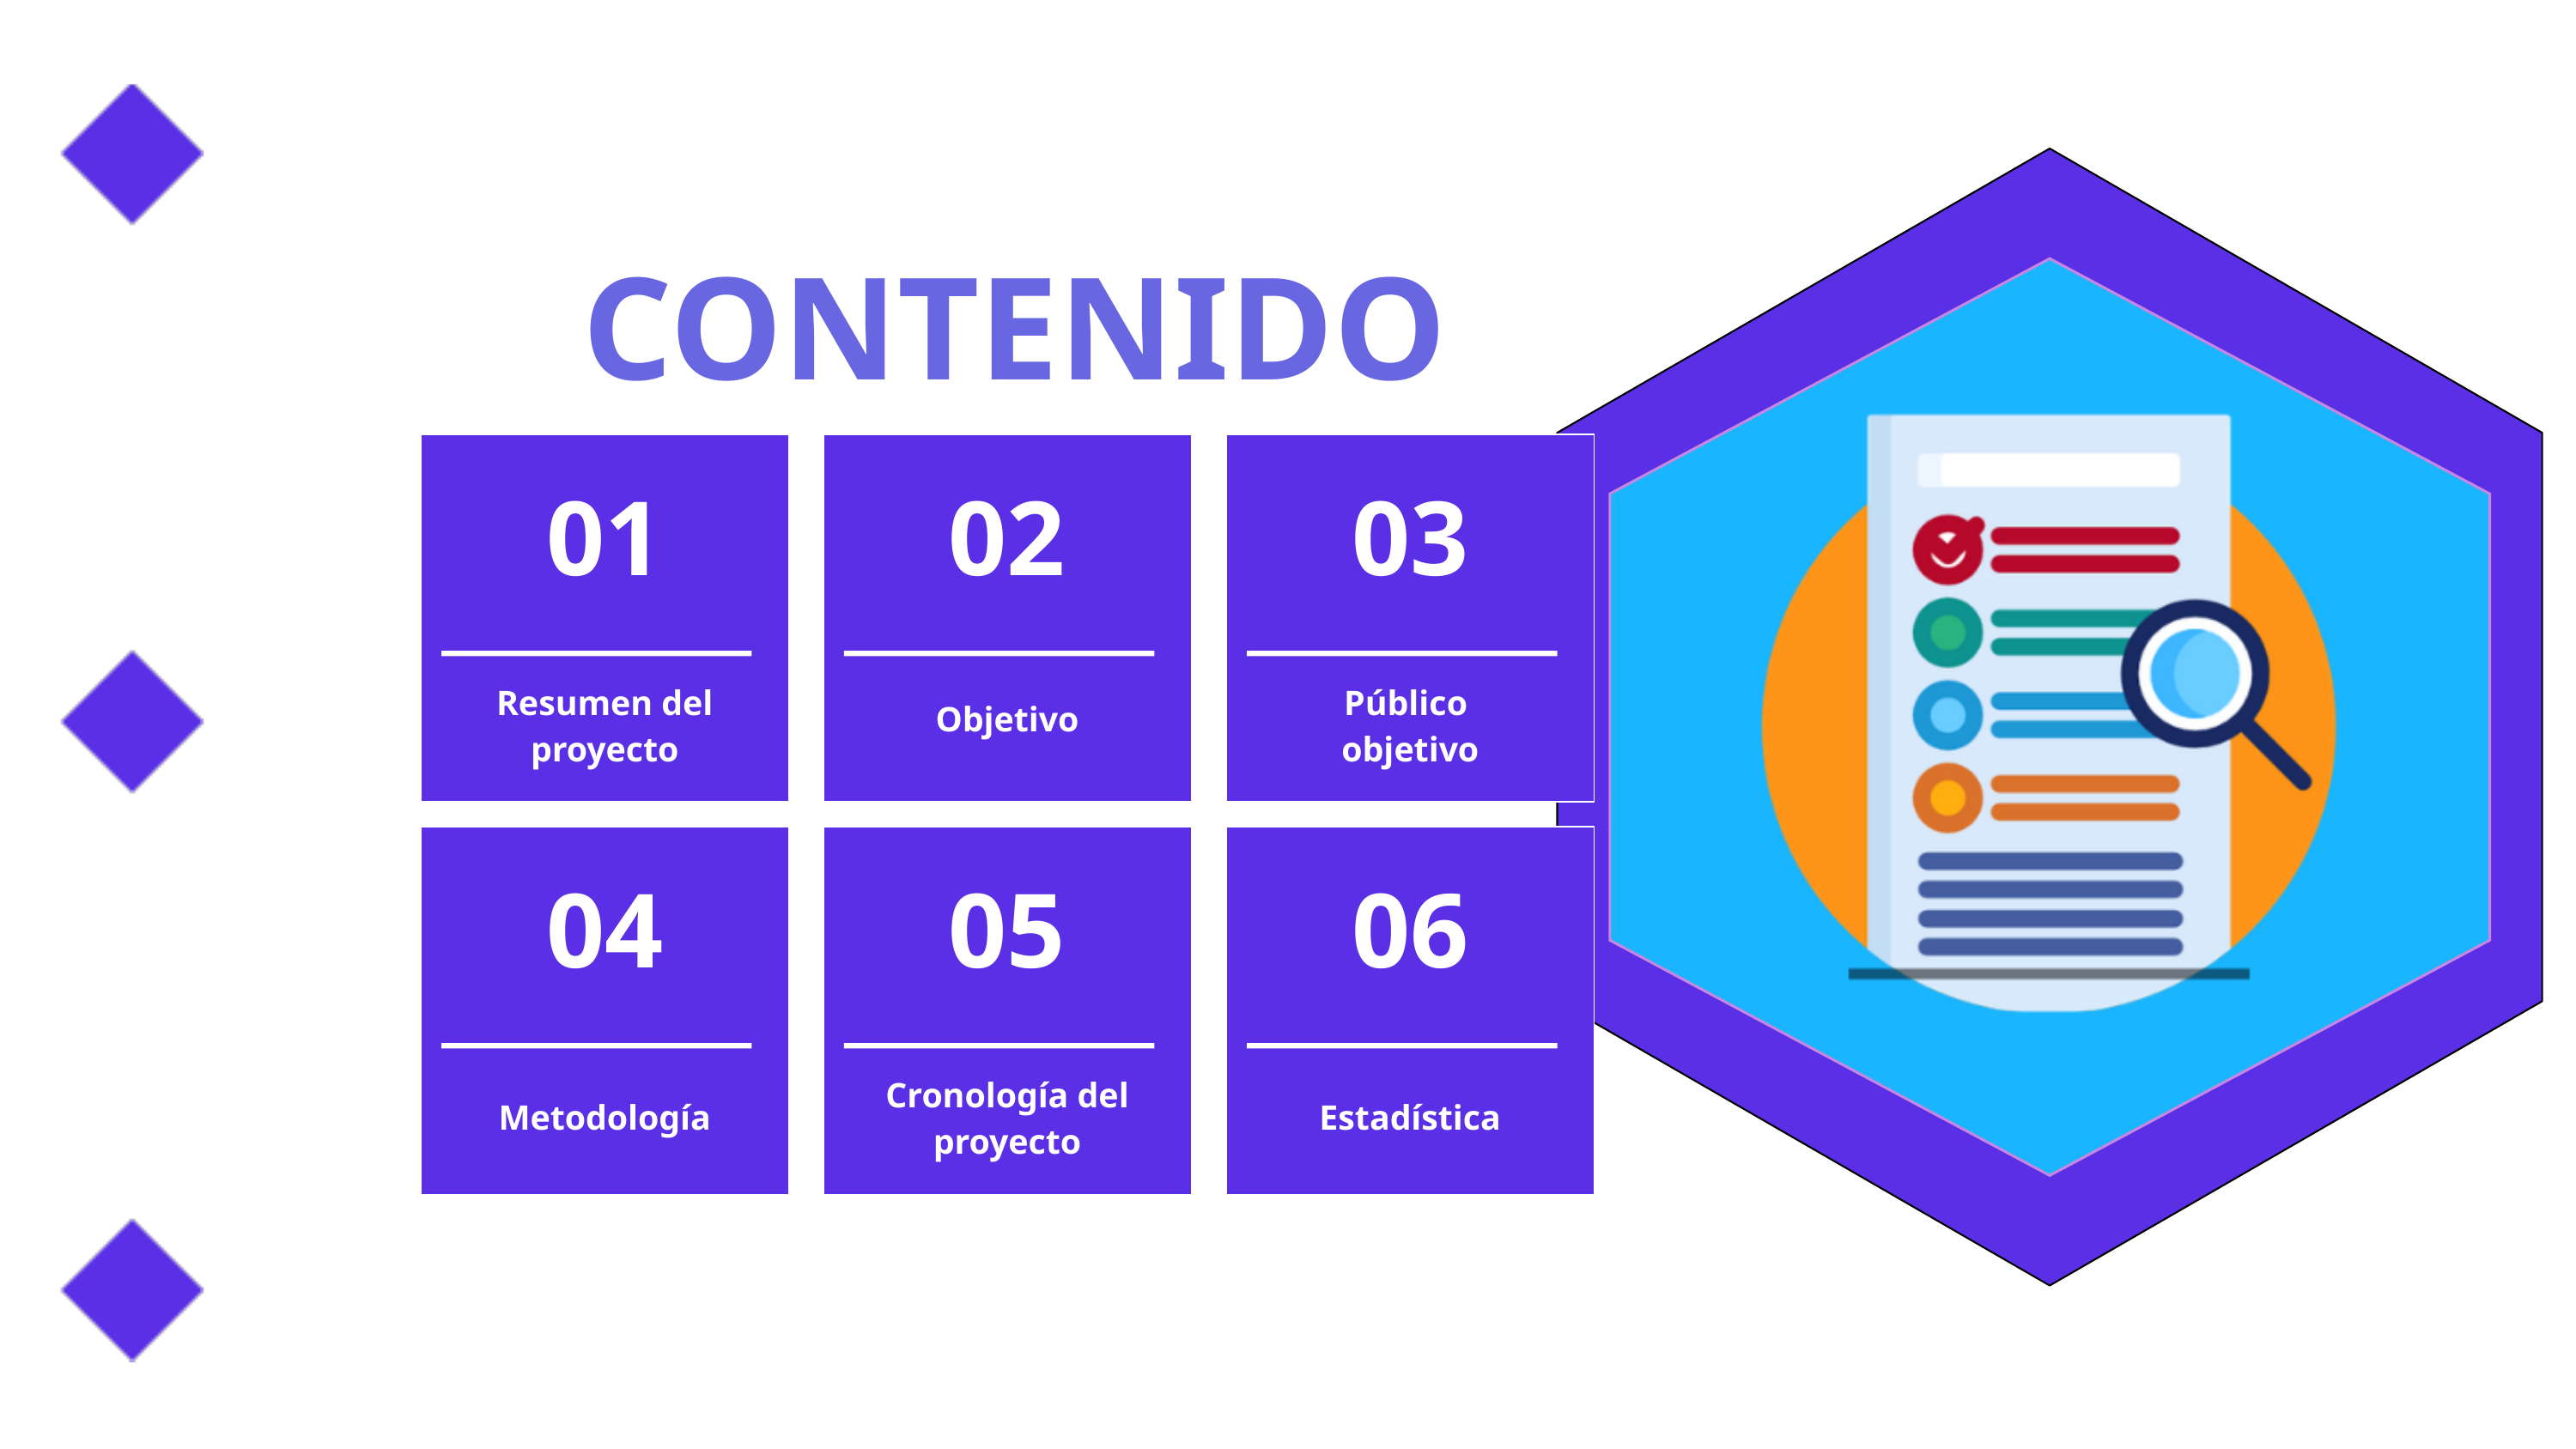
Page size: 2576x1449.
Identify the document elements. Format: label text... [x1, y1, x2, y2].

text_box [1557, 148, 2543, 1286]
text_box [420, 433, 789, 803]
text_box CONTENIDO [420, 238, 1552, 409]
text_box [823, 826, 1192, 1195]
text_box [0, 84, 204, 1363]
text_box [823, 433, 1192, 803]
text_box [1225, 433, 1595, 803]
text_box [420, 826, 789, 1195]
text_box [1225, 826, 1595, 1195]
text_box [1609, 258, 2490, 1176]
